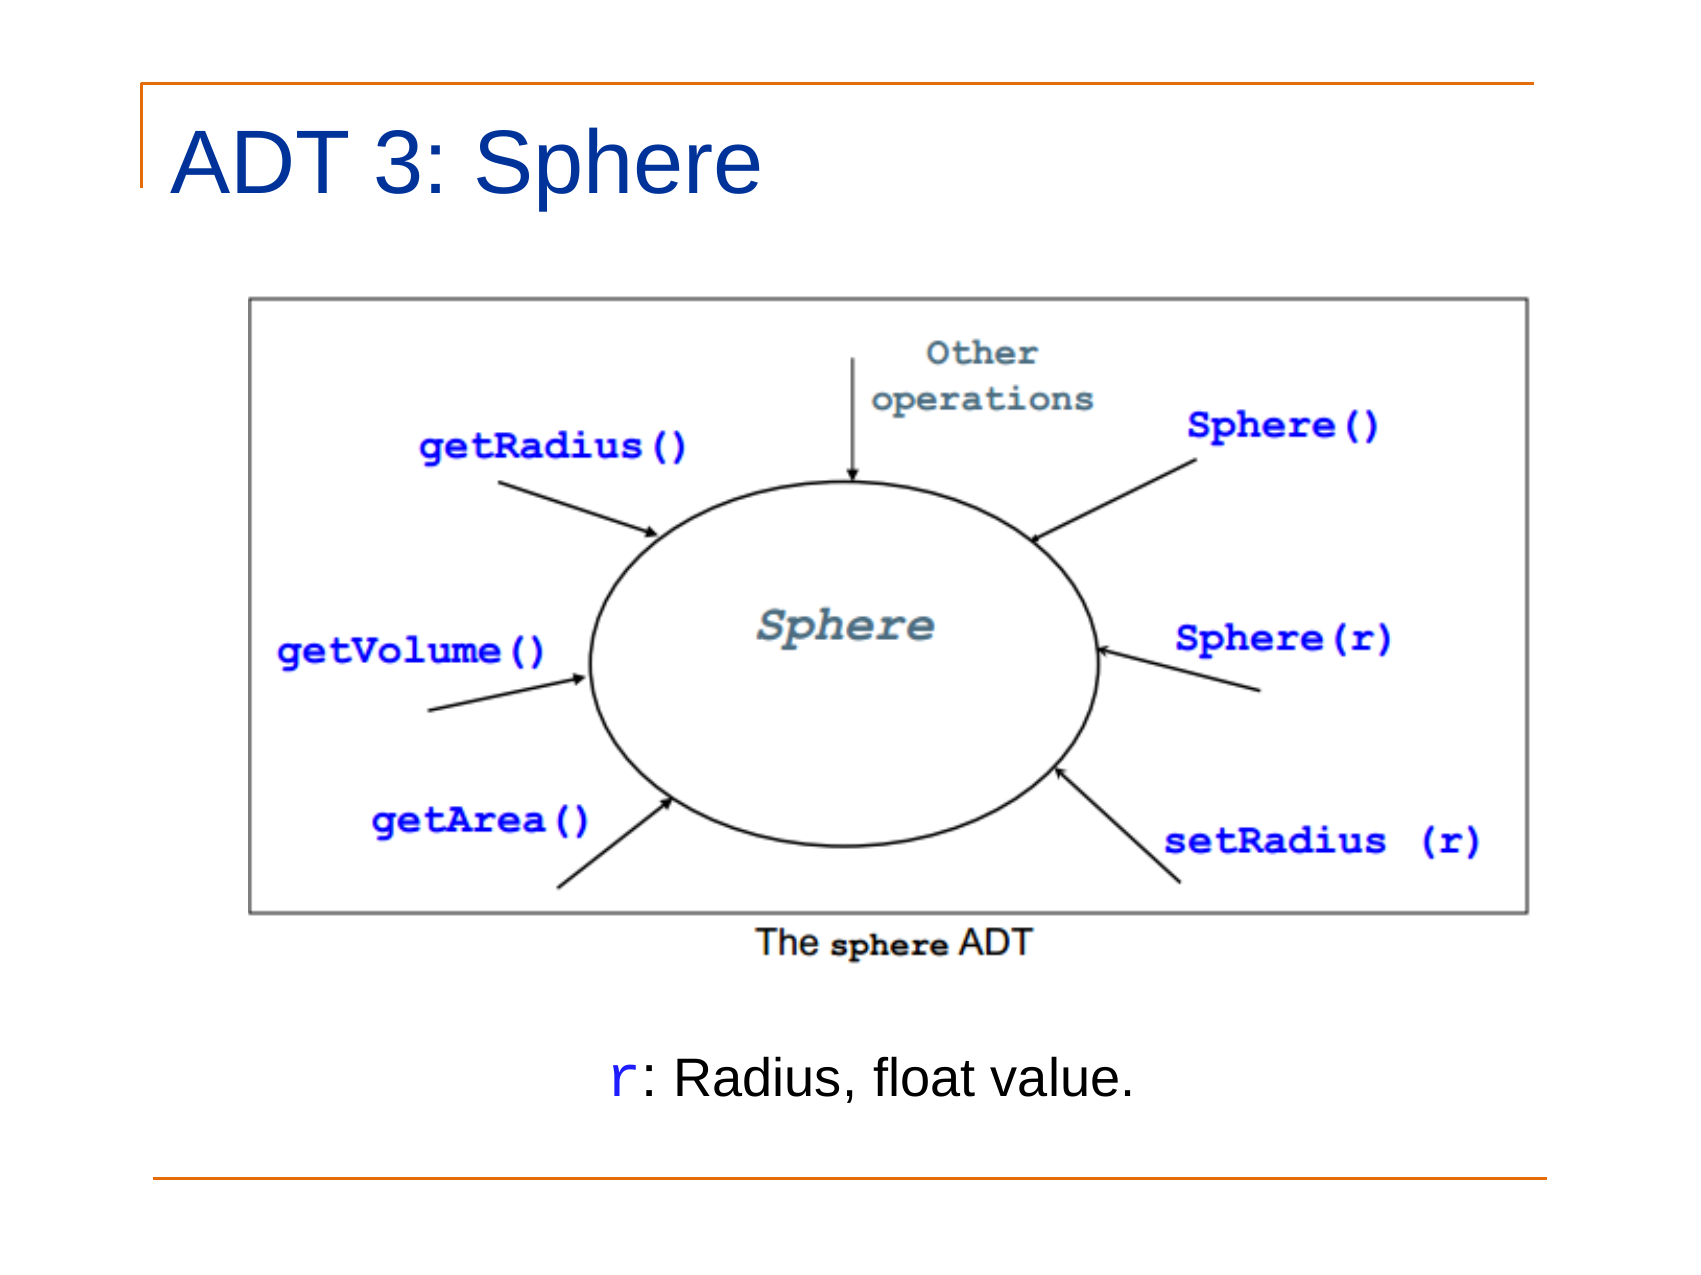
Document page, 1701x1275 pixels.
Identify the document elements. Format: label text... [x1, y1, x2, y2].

picture [247, 289, 1537, 969]
text_box r: Radius, float value. [170, 1012, 1572, 1116]
text_box ADT 3: Sphere [170, 128, 1654, 220]
text_box [141, 83, 1533, 187]
